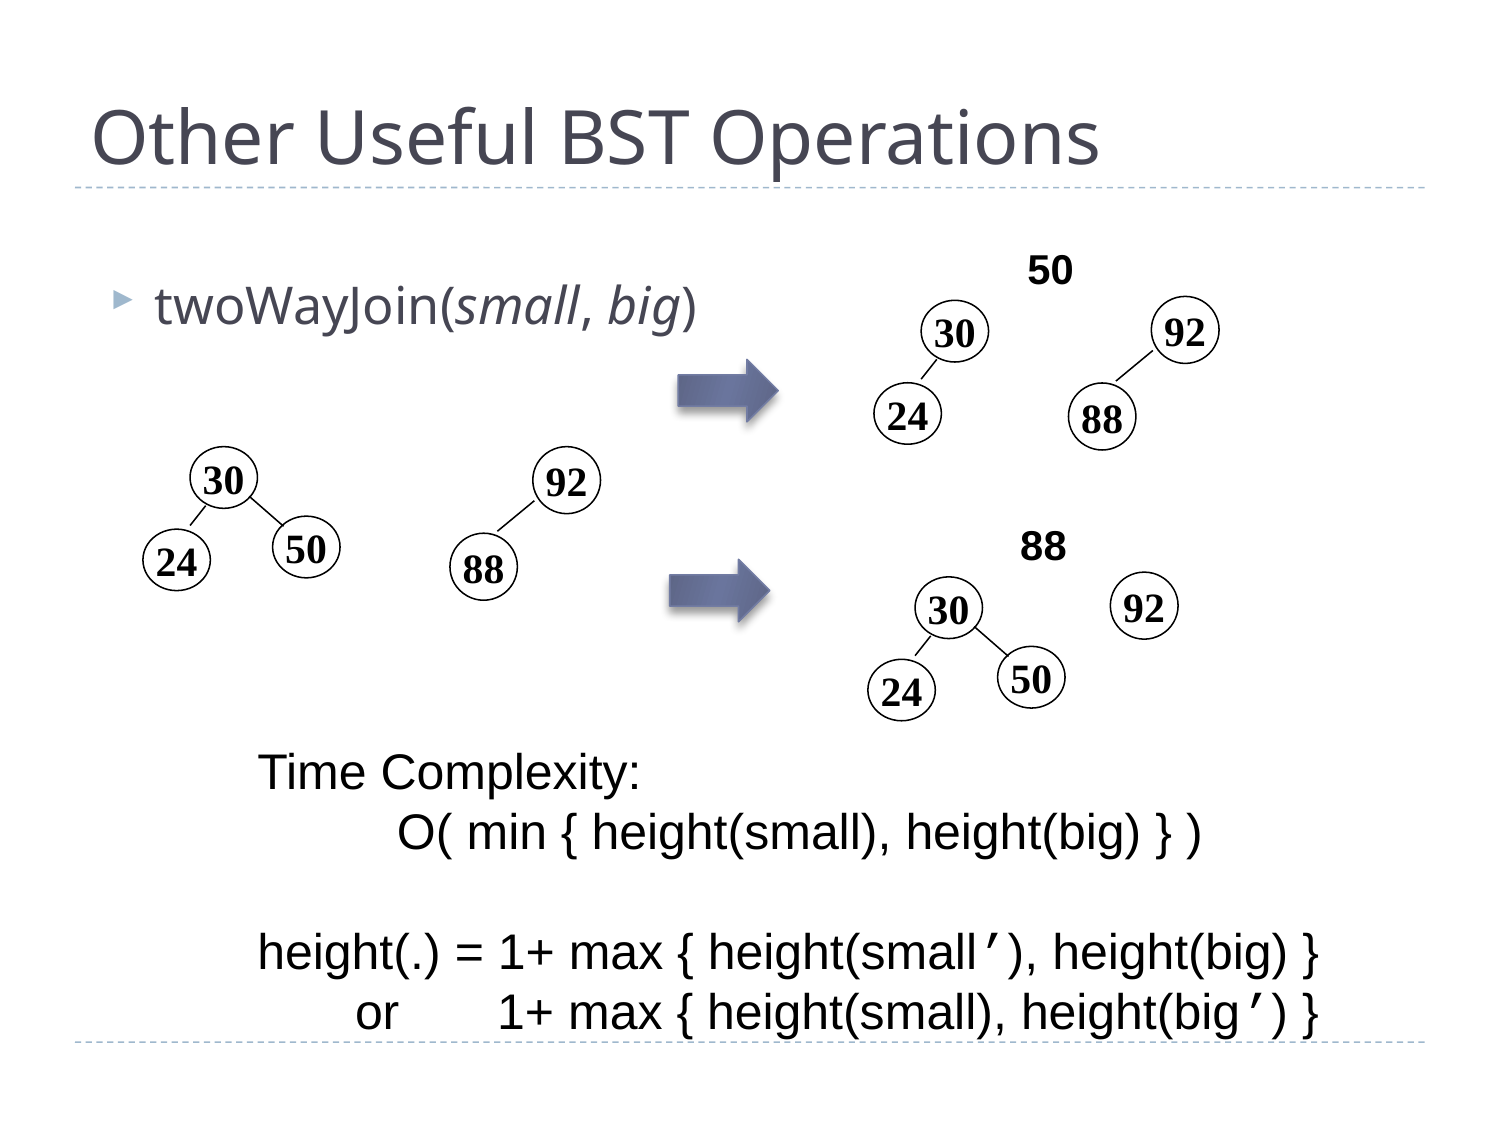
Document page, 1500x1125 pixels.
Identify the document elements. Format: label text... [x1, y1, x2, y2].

text_box 50 [1012, 235, 1089, 300]
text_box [1068, 296, 1220, 451]
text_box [873, 300, 989, 445]
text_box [142, 446, 341, 591]
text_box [867, 576, 1066, 722]
text_box [677, 358, 779, 423]
list twoWayJoin(small, big) [50, 204, 1400, 346]
title Other Useful BST Operations [75, 20, 1294, 188]
text_box 92 [1110, 572, 1179, 640]
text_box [449, 446, 601, 601]
text_box 88 [1005, 511, 1082, 576]
text_box Time Complexity: O( min { height(small), height(big) } ) height(.) = 1+ max { height(small’), height(big) } or 1+ max { height(small), height(big’) } [242, 731, 1349, 1047]
text_box [668, 558, 771, 623]
